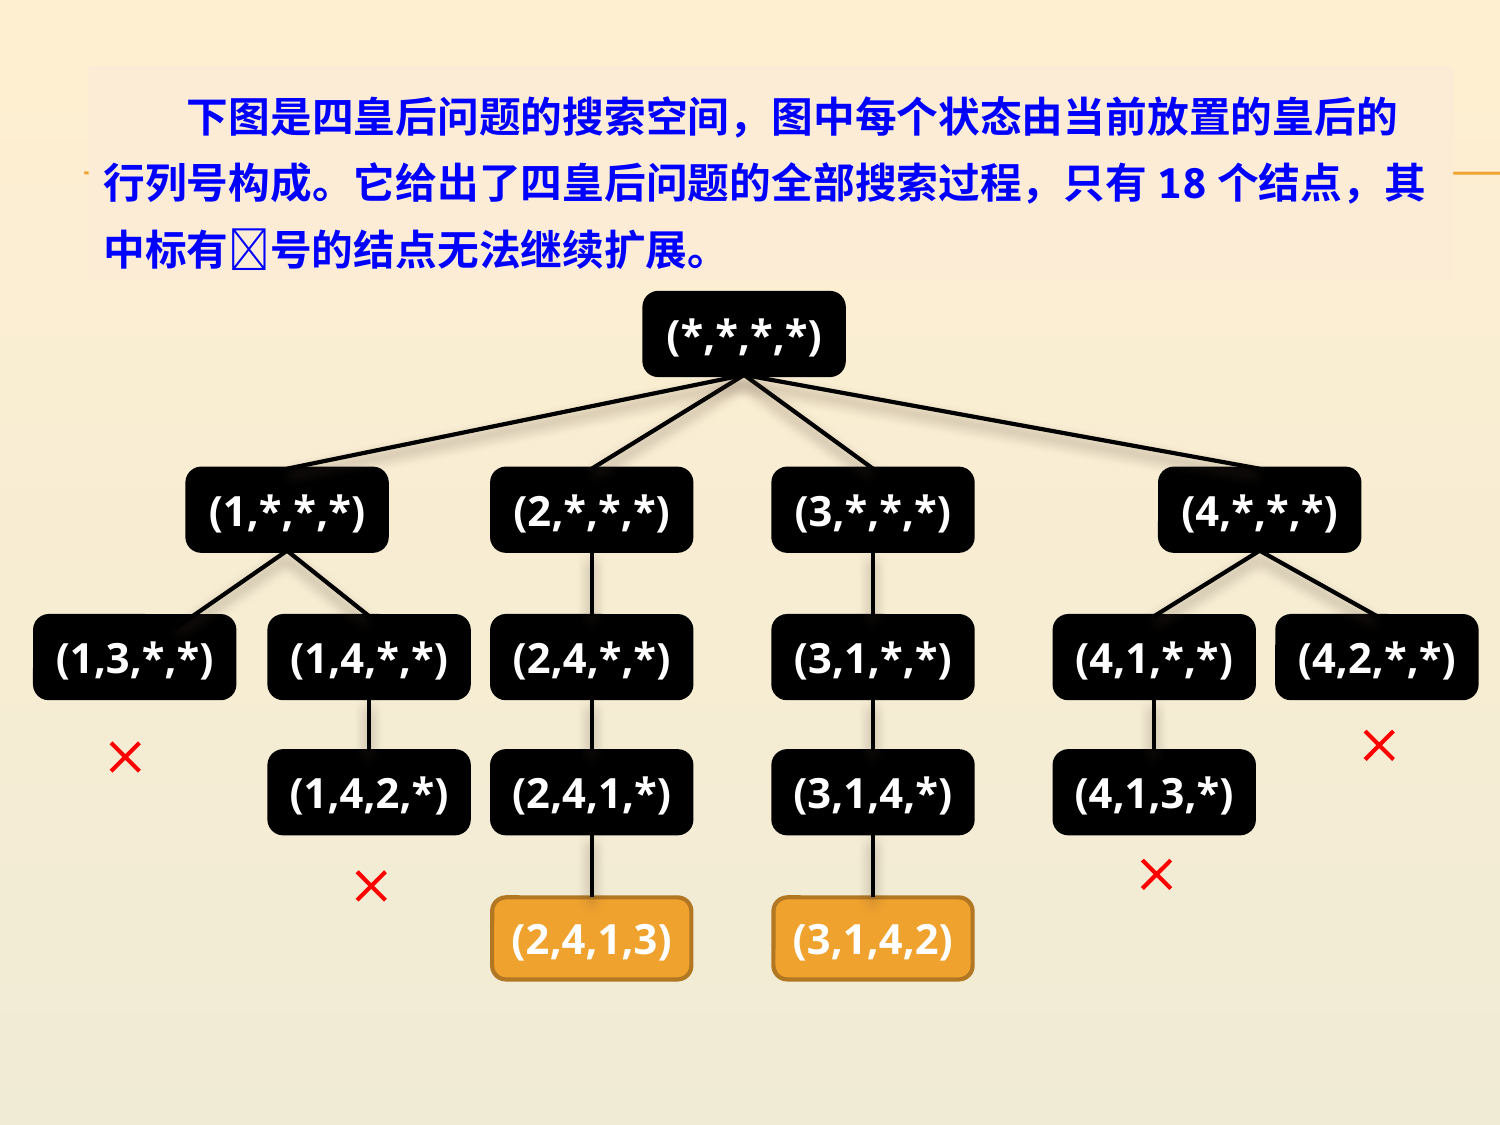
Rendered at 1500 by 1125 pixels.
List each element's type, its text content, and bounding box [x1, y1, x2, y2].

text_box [34, 292, 1477, 980]
text_box 下图是四皇后问题的搜索空间，图中每个状态由当前放置的皇后的行列号构成。它给出了四皇后问题的全部搜索过程，只有18个结点，其中标有号的结点无法继续扩展。 [88, 66, 1454, 282]
